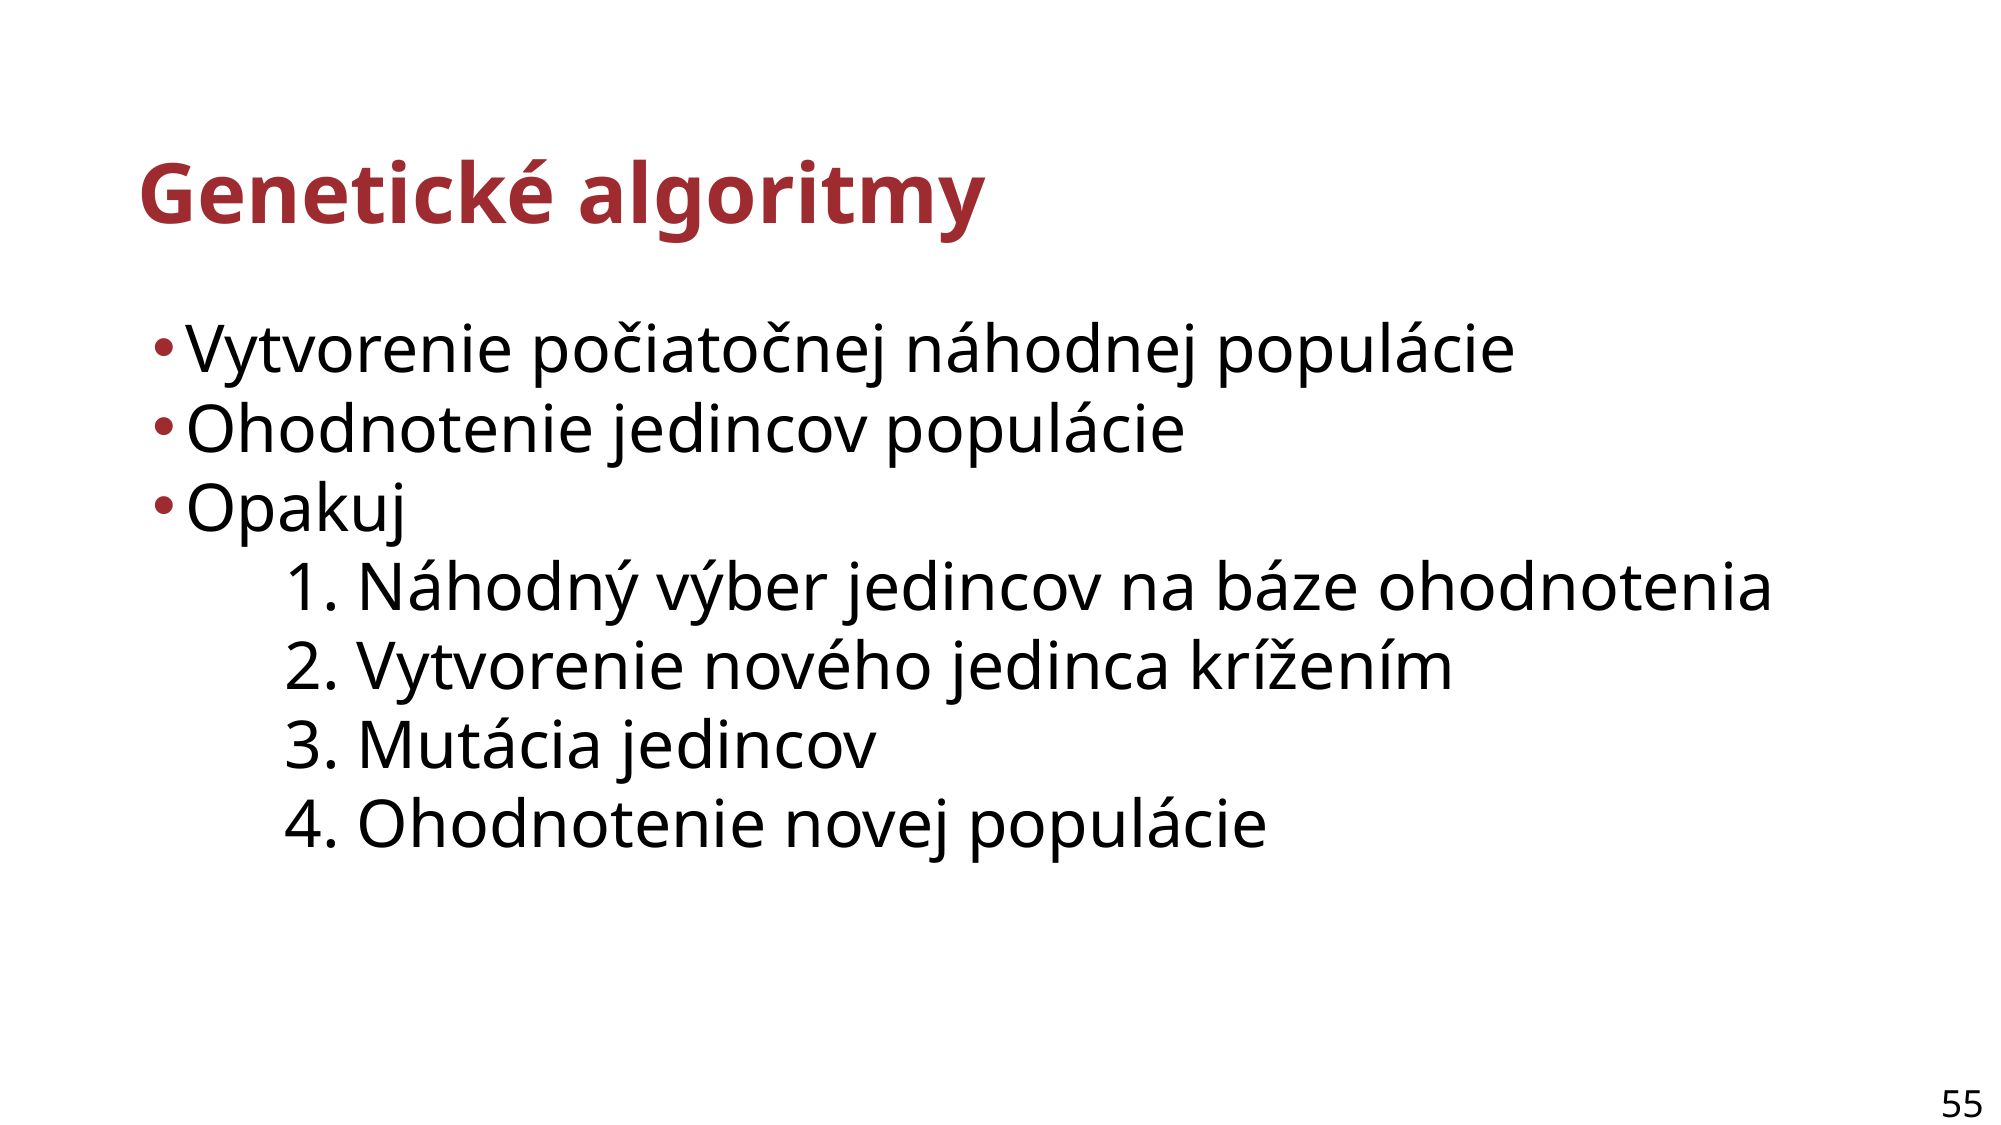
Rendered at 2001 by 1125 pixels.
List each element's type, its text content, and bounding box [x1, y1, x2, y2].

title Genetické algoritmy [137, 116, 1717, 278]
